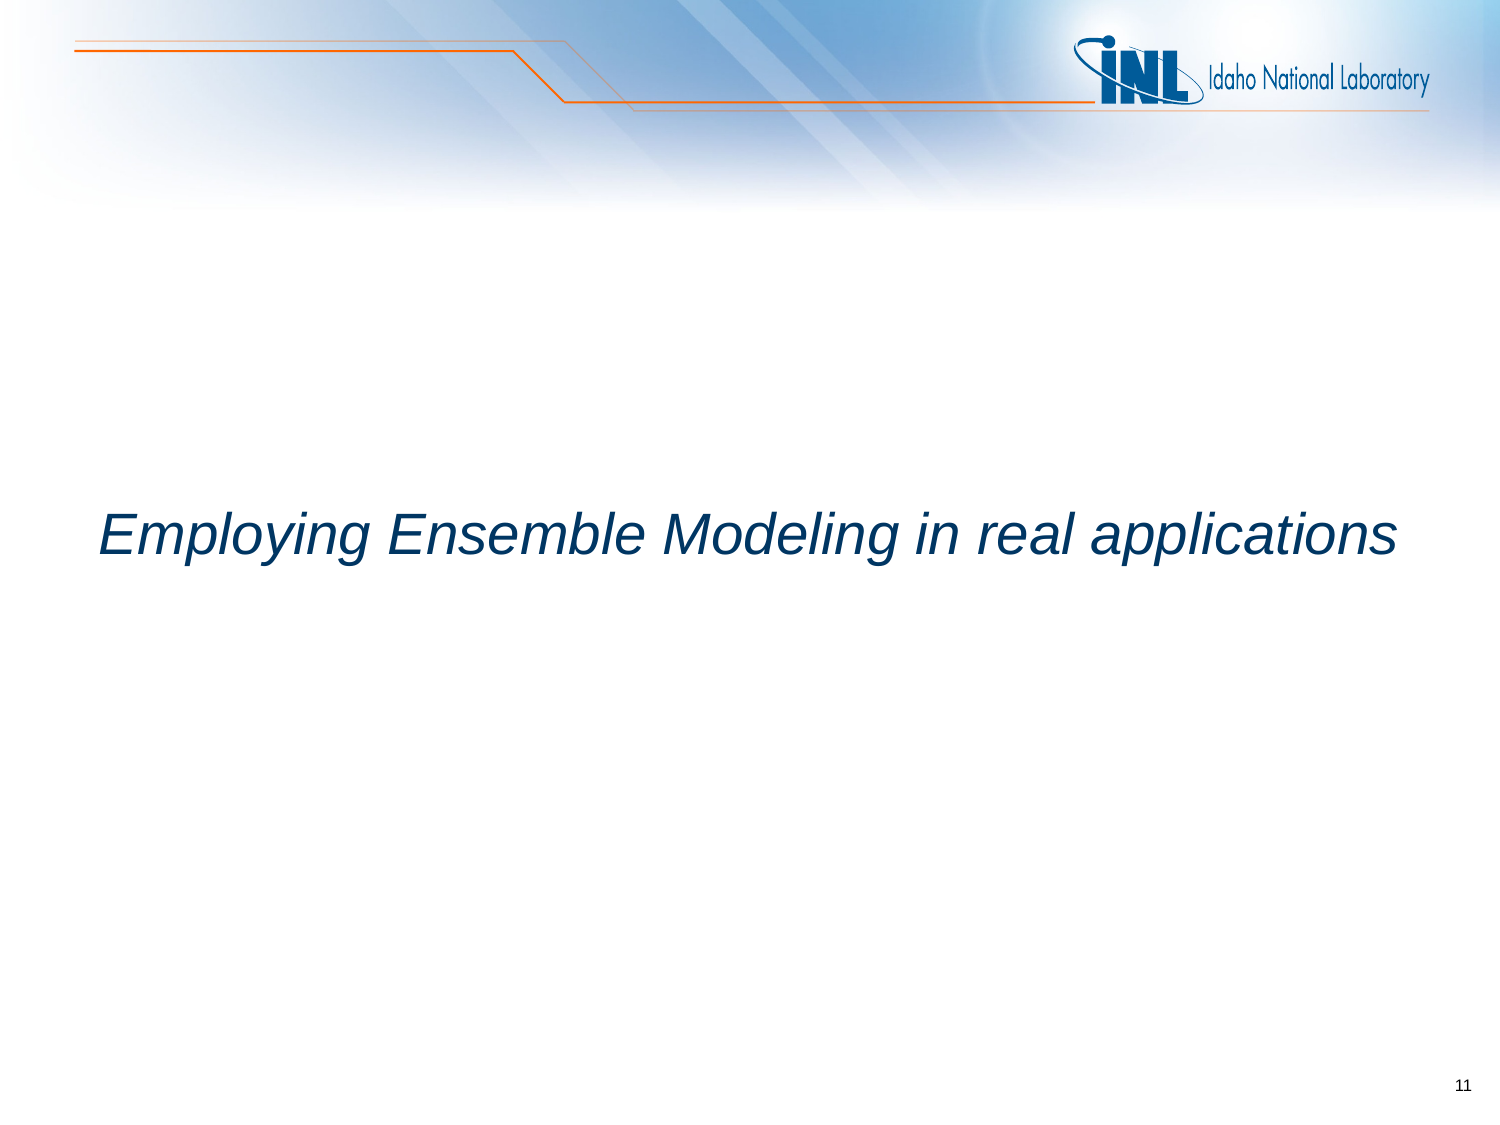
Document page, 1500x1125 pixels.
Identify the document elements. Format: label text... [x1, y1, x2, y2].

title Employing Ensemble Modeling in real applications [74, 506, 1426, 569]
picture [0, 0, 1500, 1125]
slide_number 11 [1429, 1074, 1473, 1096]
